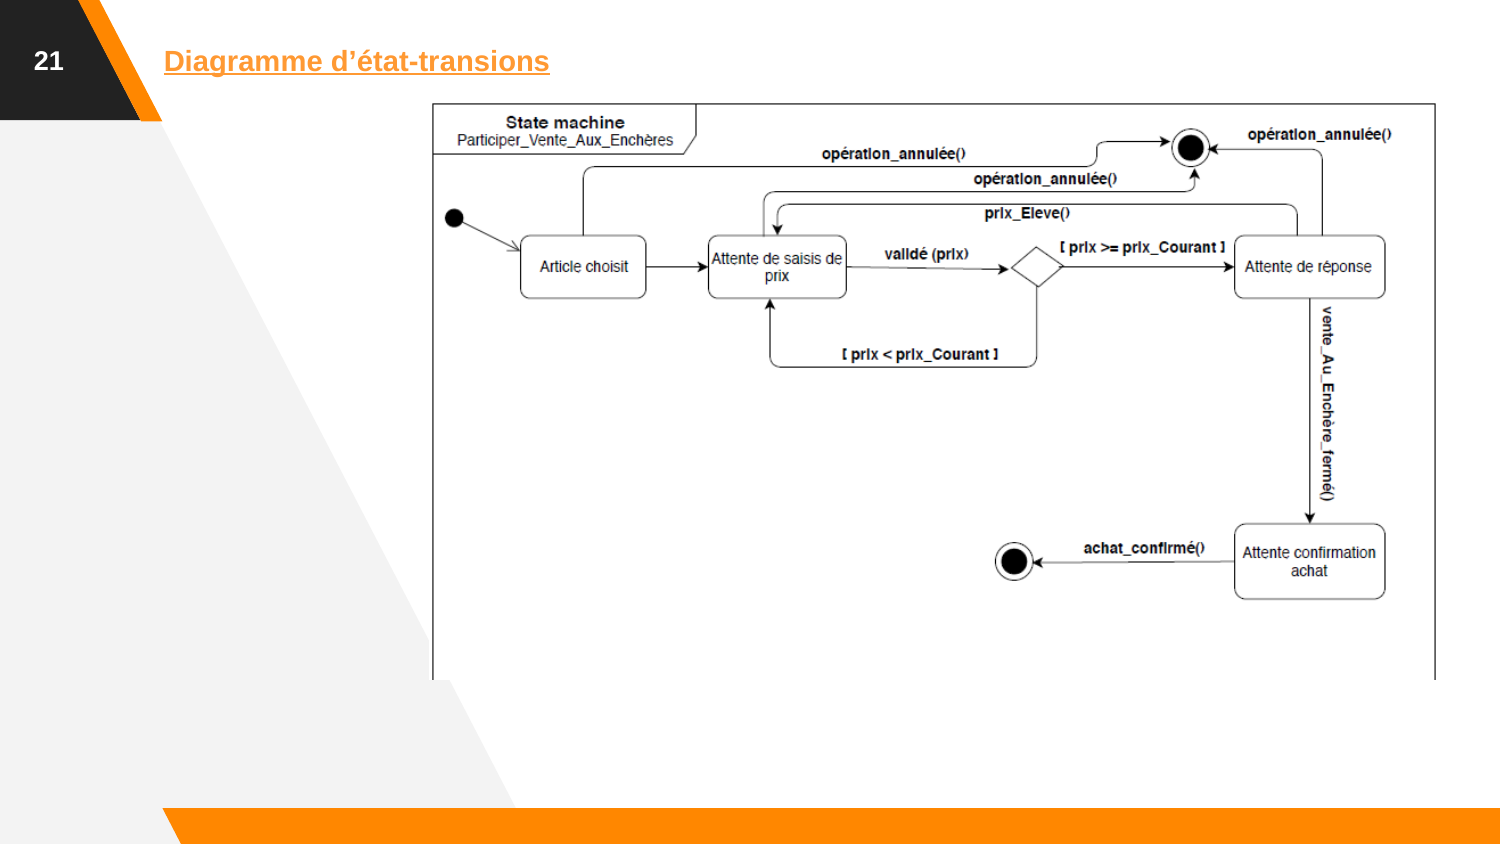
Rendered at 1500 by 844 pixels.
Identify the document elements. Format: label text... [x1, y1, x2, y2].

slide_number 21 [0, 0, 98, 121]
picture [429, 100, 1439, 681]
text_box Diagramme d’état-transions [148, 34, 566, 85]
